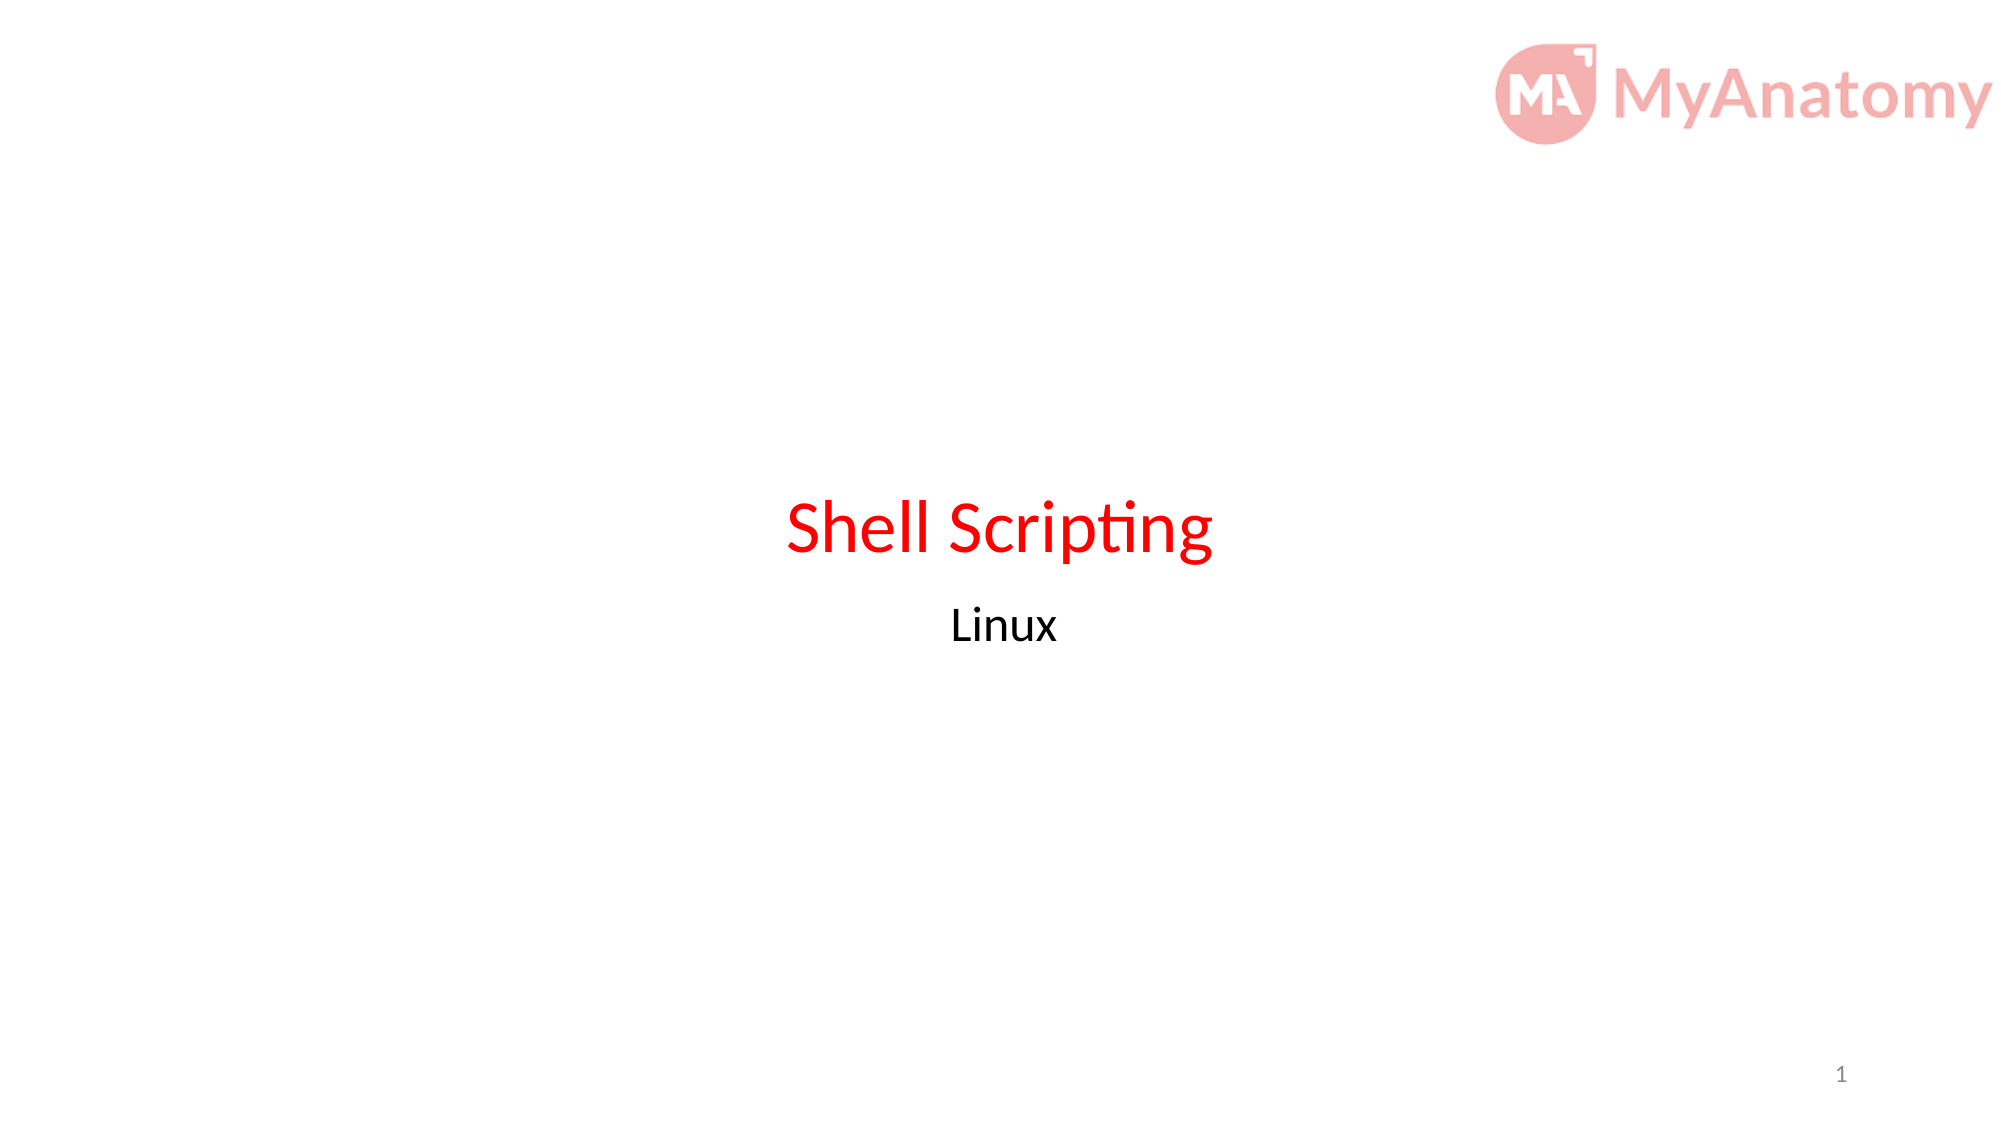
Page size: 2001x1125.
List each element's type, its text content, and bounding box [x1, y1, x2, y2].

title Shell Scripting [249, 184, 1750, 576]
slide_number 1 [1412, 1042, 1863, 1103]
subtitle Linux [249, 590, 1750, 863]
